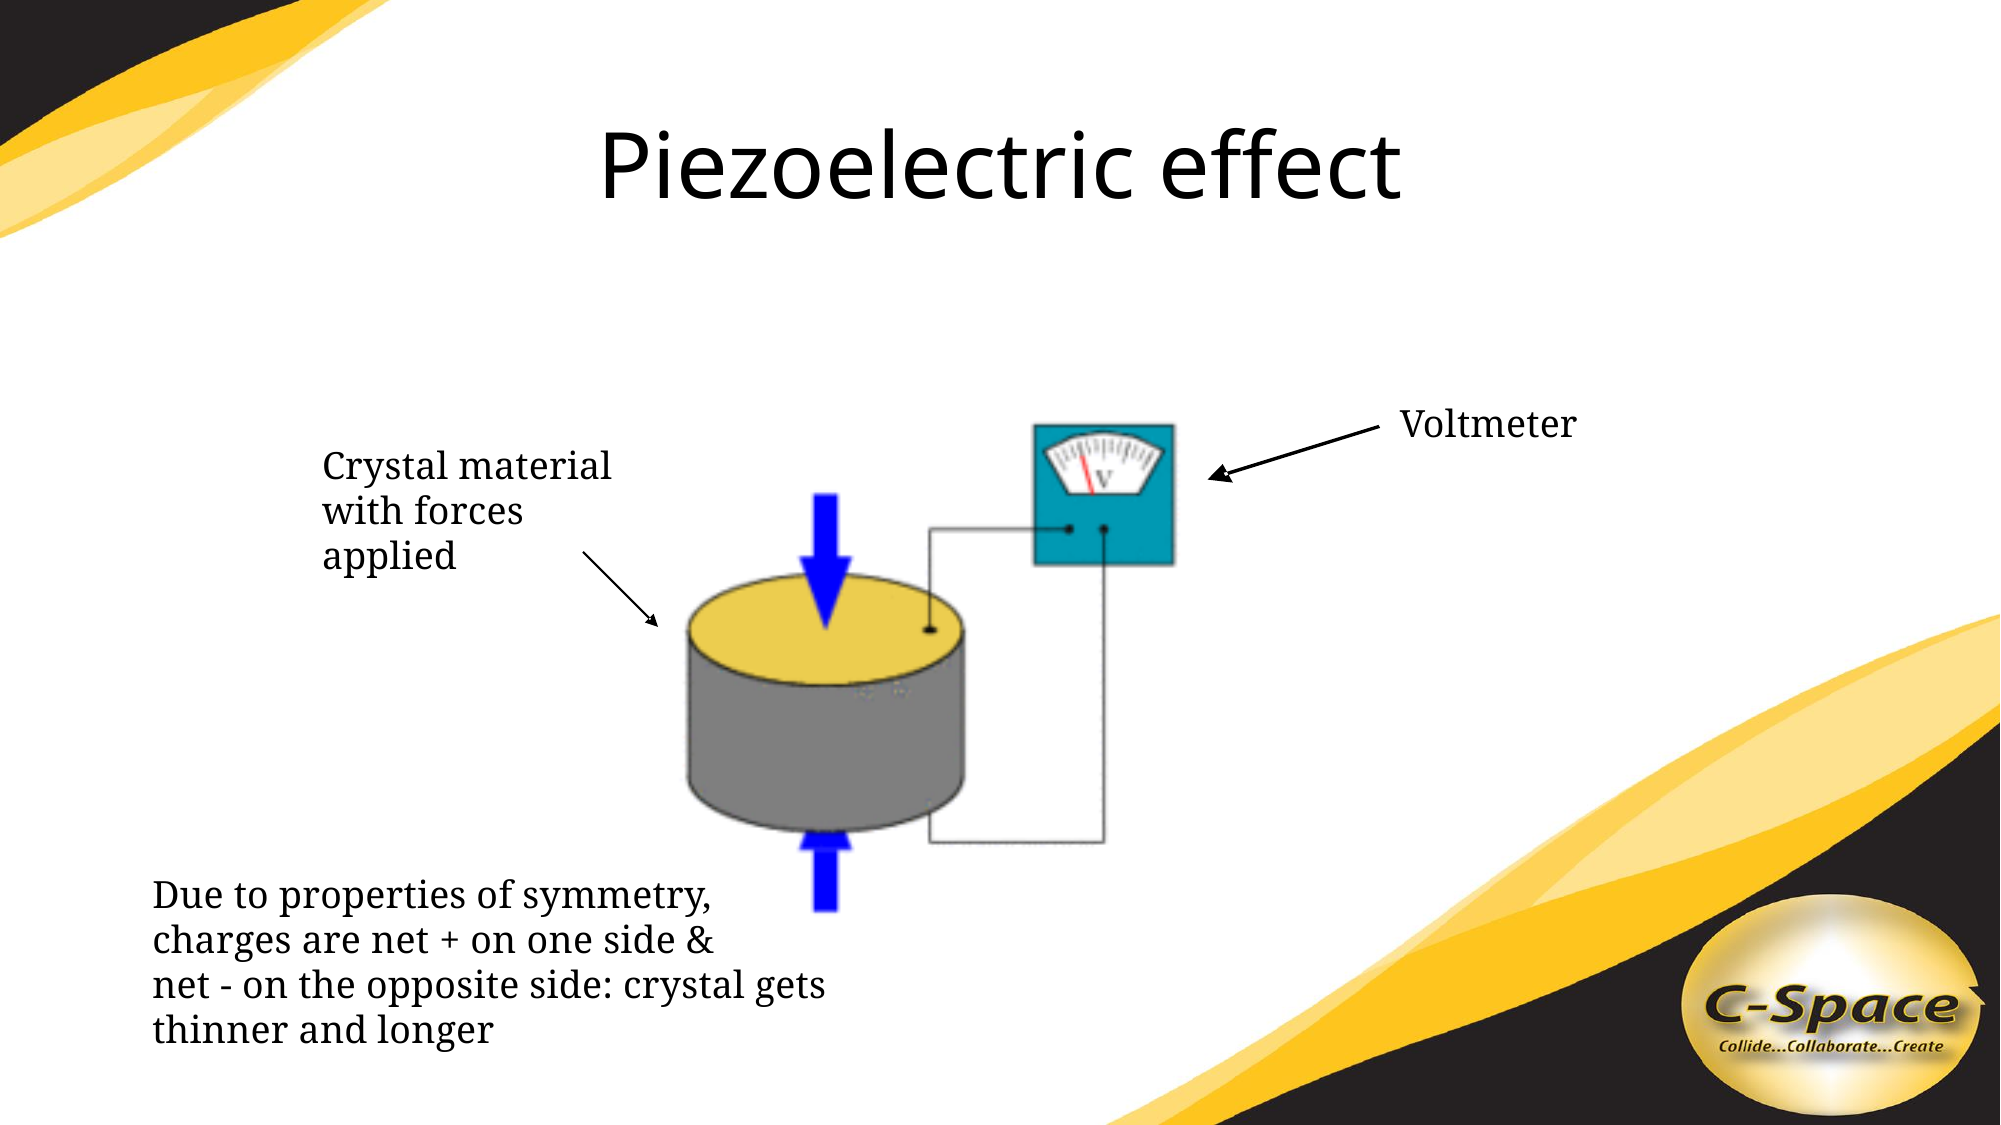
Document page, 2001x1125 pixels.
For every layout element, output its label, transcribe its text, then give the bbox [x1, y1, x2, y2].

text_box Voltmeter [1384, 392, 1593, 452]
text_box [1246, 424, 1381, 470]
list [618, 354, 1246, 982]
text_box Crystal material with forces applied [307, 434, 618, 629]
text_box [582, 551, 618, 589]
text_box Due to properties of symmetry, charges are net + on one side & net - on the opposite side: crystal gets thinner and longer [137, 863, 1138, 1059]
title Piezoelectric effect [137, 59, 1863, 278]
picture [0, 0, 2000, 1125]
